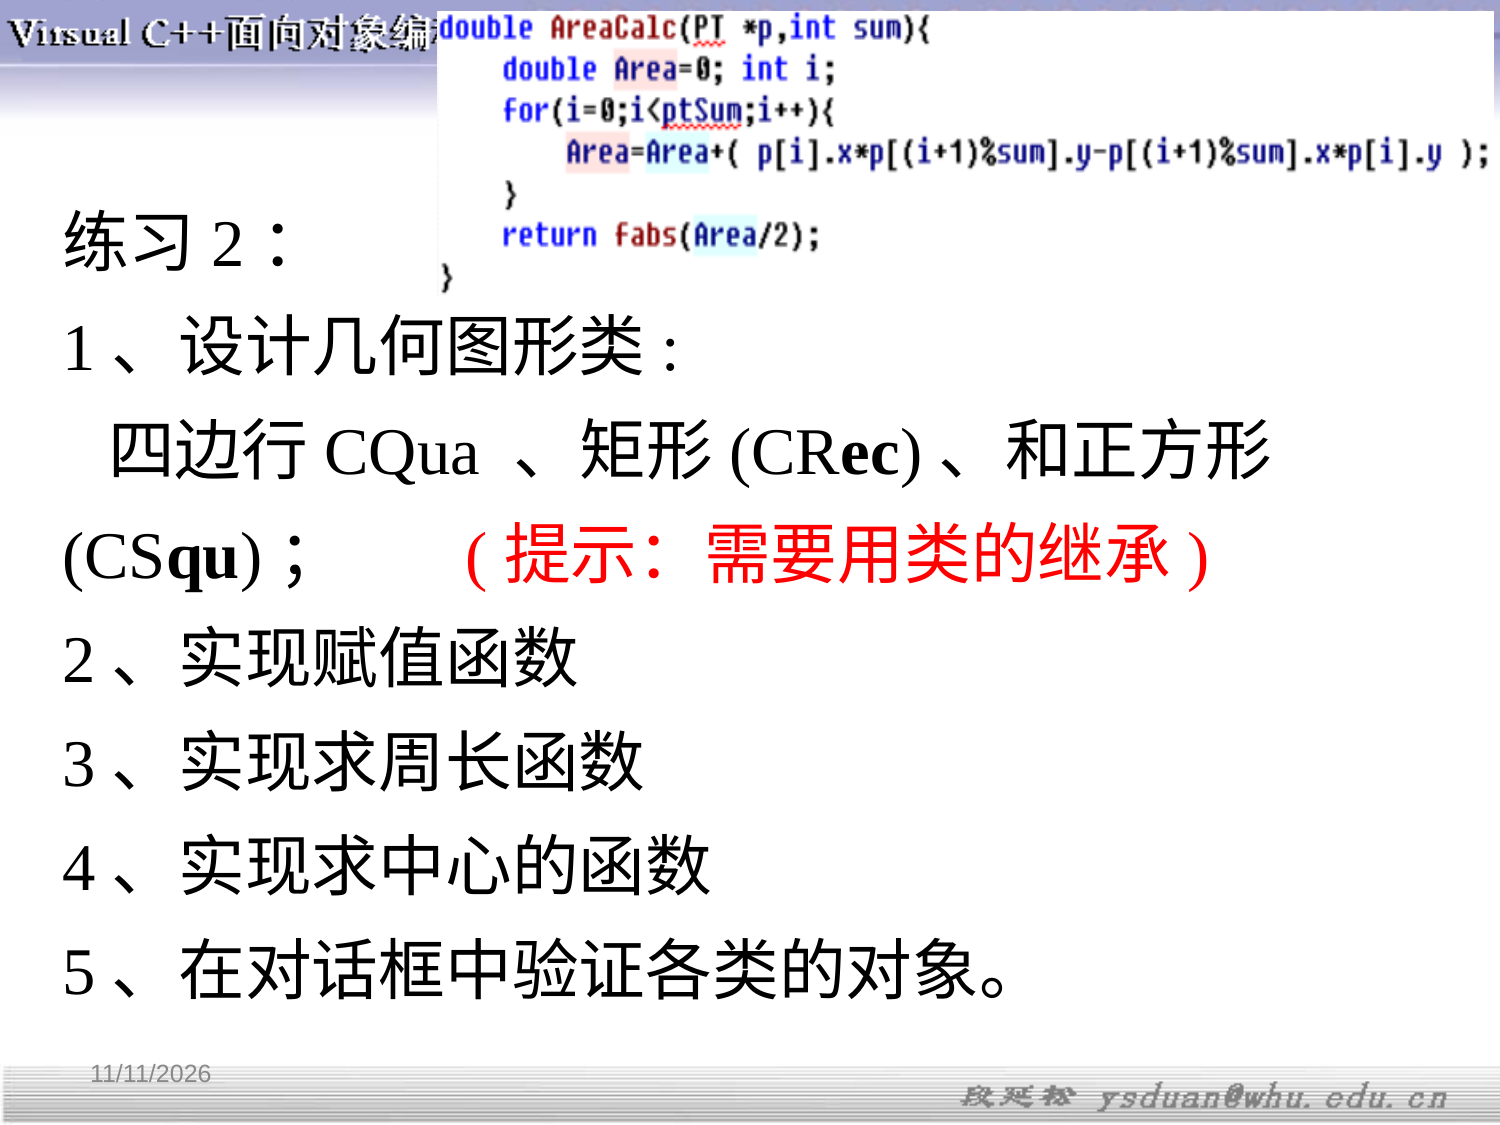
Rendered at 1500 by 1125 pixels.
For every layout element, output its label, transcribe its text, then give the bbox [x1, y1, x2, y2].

picture [0, 0, 1500, 1125]
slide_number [75, 1065, 425, 1103]
text_box 练习2： 1、设计几何图形类: 四边行CQua 、矩形(CRec)、和正方形(CSqu)； (提示：需要用类的继承) 2、实现赋值函数 3、实现求周长函数 4、实现求中心的函数 5、在对话框中验证各类的对象。 [47, 119, 1412, 1065]
